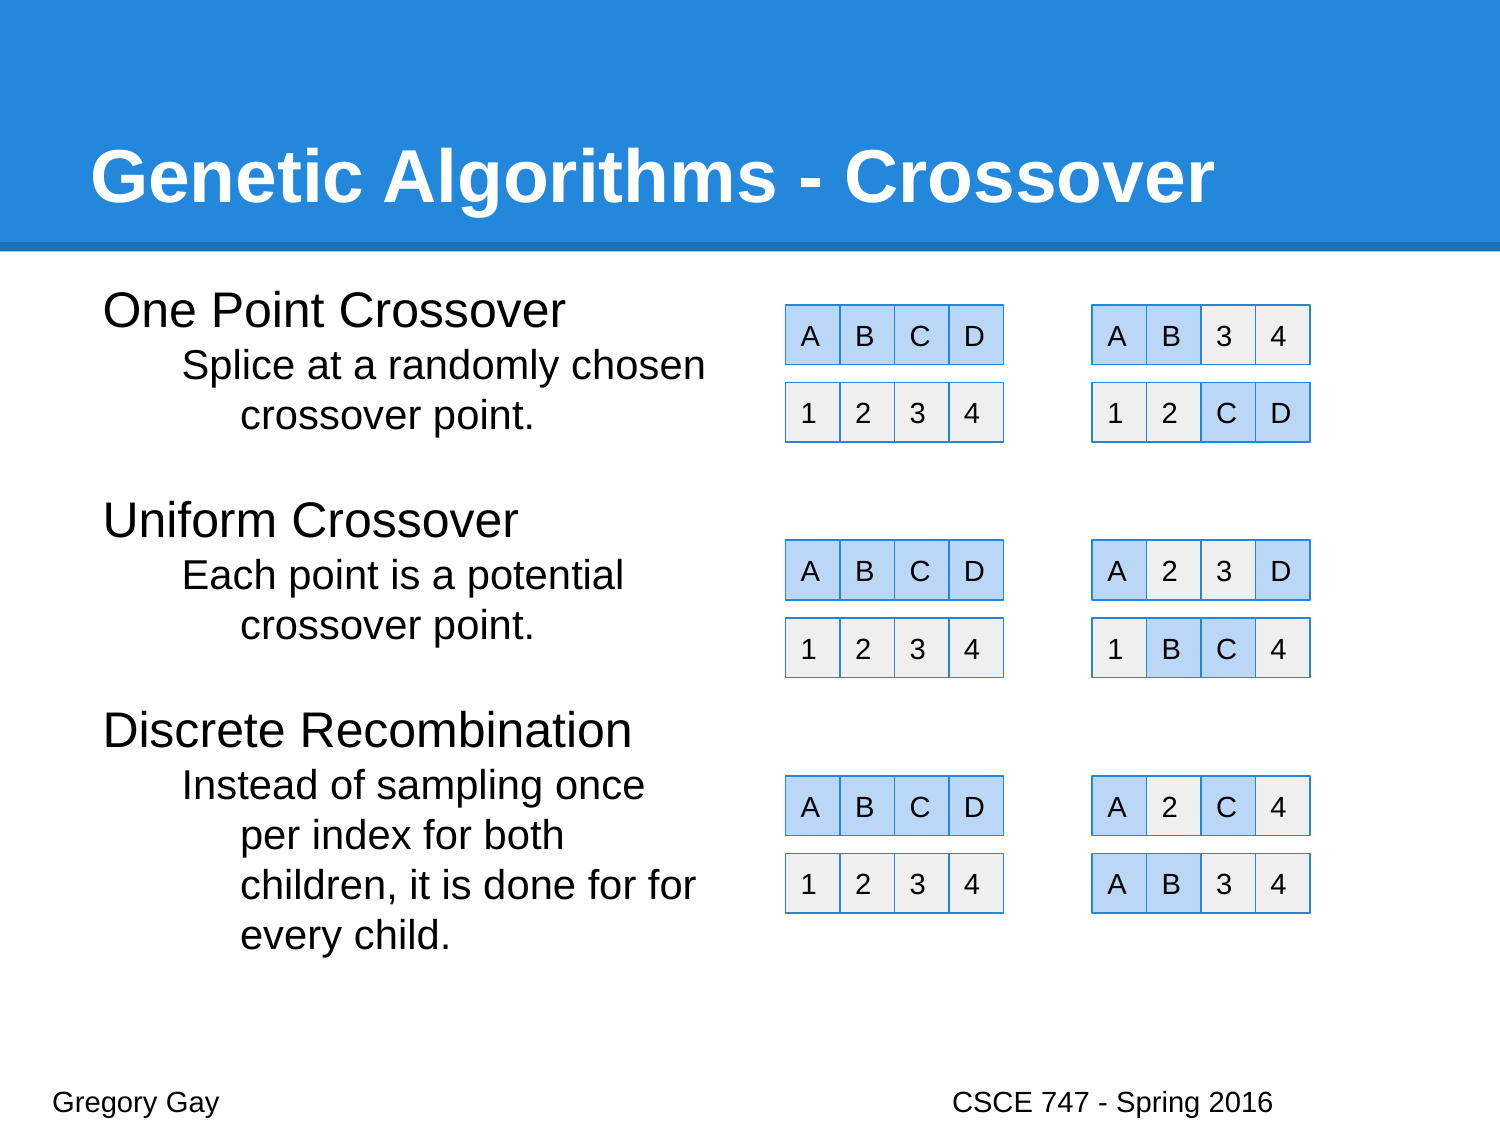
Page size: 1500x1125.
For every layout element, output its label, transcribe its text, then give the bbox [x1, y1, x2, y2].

text_box 2 [1146, 540, 1201, 601]
text_box 1 [1092, 617, 1146, 678]
text_box 1 [785, 382, 840, 443]
text_box D [948, 775, 1004, 836]
text_box D [1255, 540, 1310, 601]
text_box 2 [1146, 382, 1201, 443]
text_box 2 [840, 382, 894, 443]
text_box A [1092, 853, 1146, 914]
text_box 2 [1146, 775, 1201, 836]
text_box 4 [1255, 617, 1310, 678]
text_box 2 [840, 617, 894, 678]
text_box B [840, 540, 894, 601]
text_box A [1092, 775, 1146, 836]
text_box A [1092, 304, 1146, 365]
text_box B [1146, 853, 1201, 914]
text_box A [785, 540, 840, 601]
text_box B [840, 304, 894, 365]
text_box 4 [948, 853, 1004, 914]
text_box 1 [1092, 382, 1146, 443]
text_box A [785, 304, 840, 365]
text_box 3 [1201, 540, 1255, 601]
text_box A [785, 775, 840, 836]
text_box 3 [894, 617, 948, 678]
text_box 4 [948, 617, 1004, 678]
text_box D [948, 304, 1004, 365]
text_box 3 [894, 853, 948, 914]
text_box 4 [1255, 775, 1310, 836]
text_box 3 [1201, 304, 1255, 365]
text_box 3 [894, 382, 948, 443]
list One Point Crossover Splice at a randomly chosen crossover point. Uniform Crossover Each point is a potential crossover point. Discrete Recombination Instead of sampling once per index for both children, it is done for for every child. [75, 262, 731, 1078]
text_box 4 [1255, 304, 1310, 365]
text_box 1 [785, 617, 840, 678]
text_box D [948, 540, 1004, 601]
text_box C [894, 304, 948, 365]
text_box Gregory Gay CSCE 747 - Spring 2016 20 [37, 1068, 1463, 1114]
text_box C [894, 540, 948, 601]
text_box B [1146, 617, 1201, 678]
text_box 4 [1255, 853, 1310, 914]
text_box 1 [785, 853, 840, 914]
text_box C [1201, 617, 1255, 678]
text_box D [1255, 382, 1310, 443]
text_box 3 [1201, 853, 1255, 914]
text_box C [894, 775, 948, 836]
text_box 2 [840, 853, 894, 914]
text_box B [840, 775, 894, 836]
text_box C [1201, 775, 1255, 836]
title Genetic Algorithms - Crossover [75, 45, 1425, 233]
text_box B [1146, 304, 1201, 365]
text_box 4 [948, 382, 1004, 443]
text_box C [1201, 382, 1255, 443]
text_box A [1092, 540, 1146, 601]
